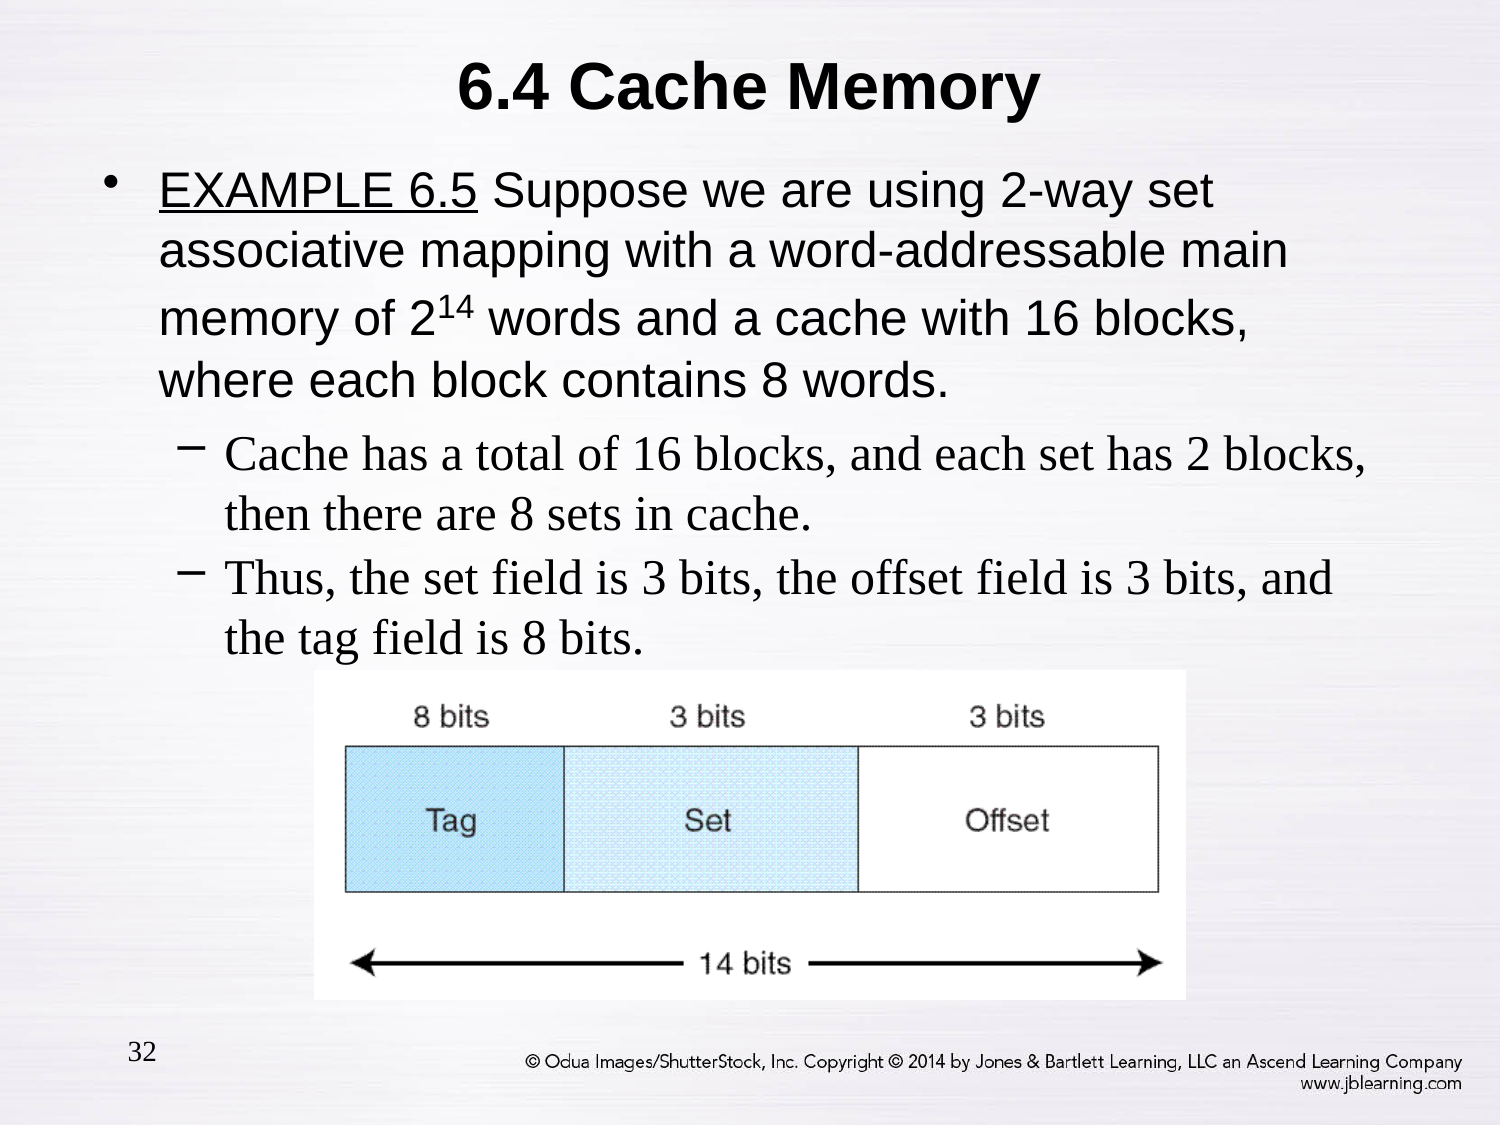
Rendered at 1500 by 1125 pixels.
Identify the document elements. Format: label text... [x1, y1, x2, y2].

slide_number 32 [112, 1025, 425, 1100]
picture [0, 0, 1500, 1125]
list EXAMPLE 6.5 Suppose we are using 2-way set associative mapping with a word-addressable main memory of 214 words and a cache with 16 blocks, where each block contains 8 words. Cache has a total of 16 blocks, and each set has 2 blocks, then there are 8 sets in cache. Thus, the set field is 3 bits, the offset field is 3 bits, and the tag field is 8 bits. [87, 149, 1413, 675]
title 6.4 Cache Memory [262, 37, 1238, 128]
